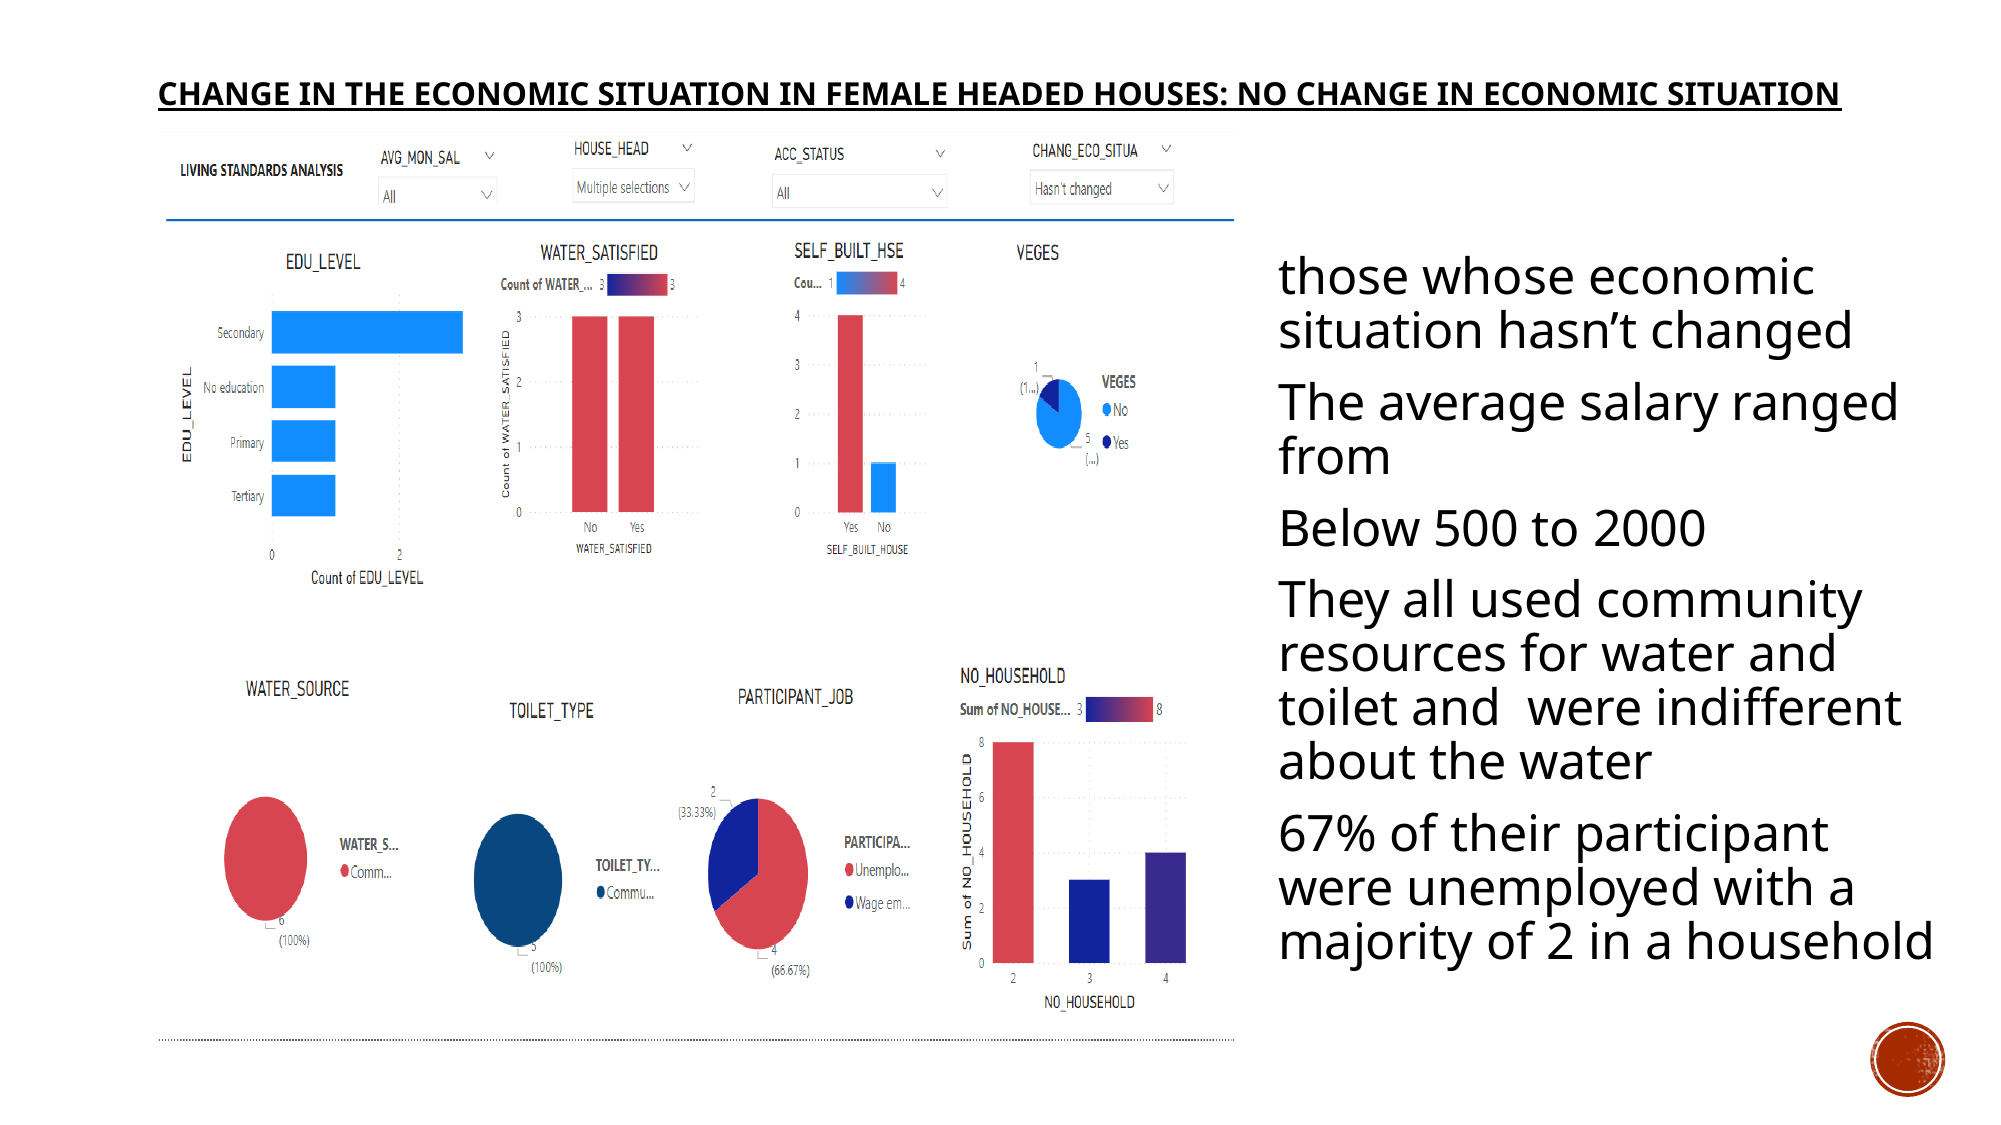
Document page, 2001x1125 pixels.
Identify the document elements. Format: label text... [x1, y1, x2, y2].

text_box those whose economic situation hasn’t changed The average salary ranged from Below 500 to 2000 They all used community resources for water and toilet and were indifferent about the water 67% of their participant were unemployed with a majority of 2 in a household [1263, 243, 1960, 994]
title Change in the economic situation in female headed houses: No change in economic situation [137, 59, 1863, 132]
text_box [158, 130, 1235, 1042]
